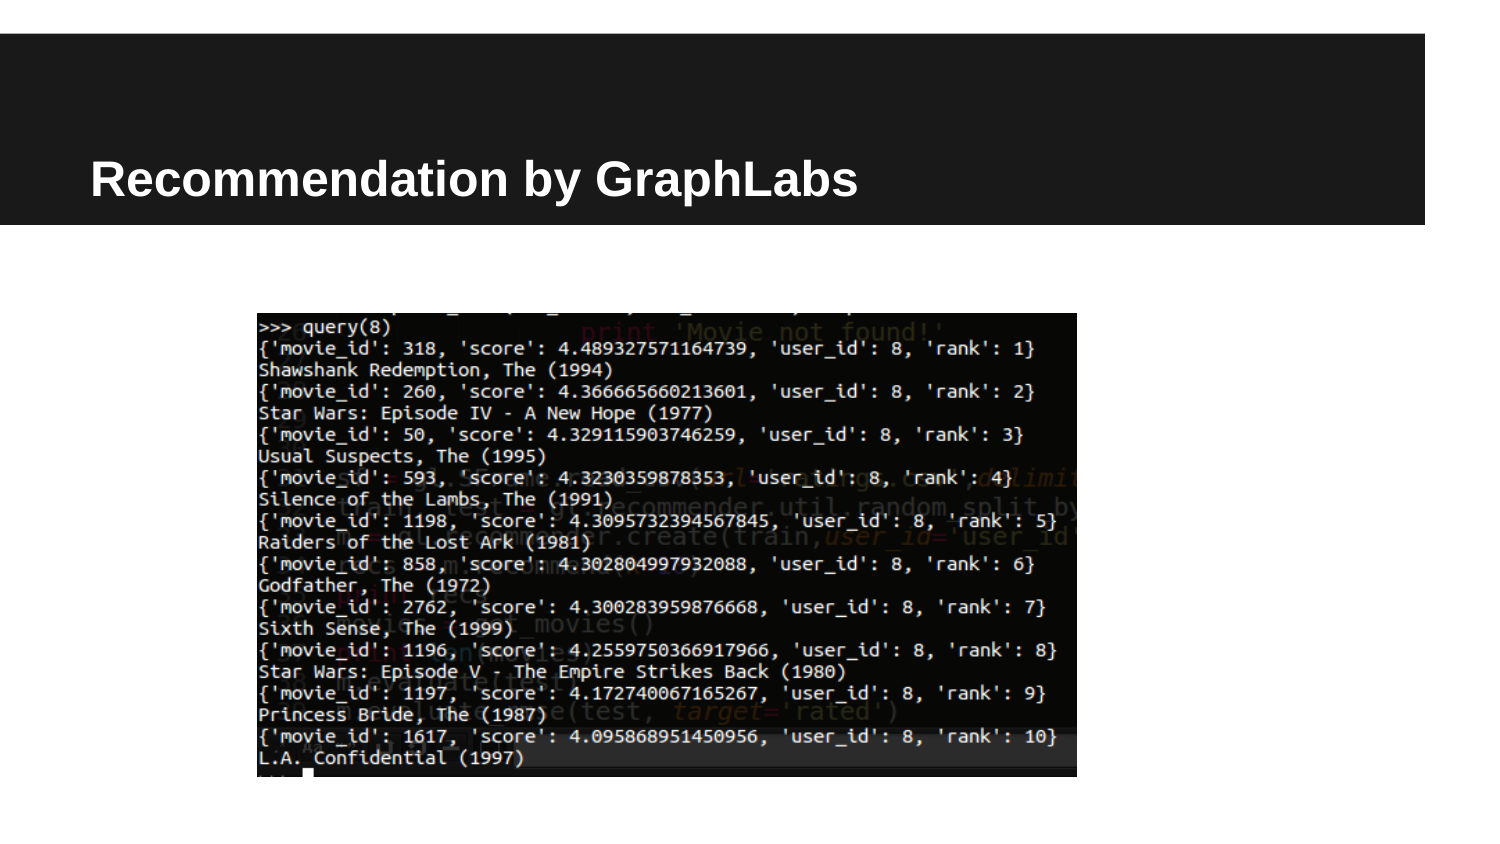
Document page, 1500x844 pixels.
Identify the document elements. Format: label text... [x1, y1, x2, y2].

picture [257, 312, 1077, 778]
title Recommendation by GraphLabs [75, 33, 1425, 221]
